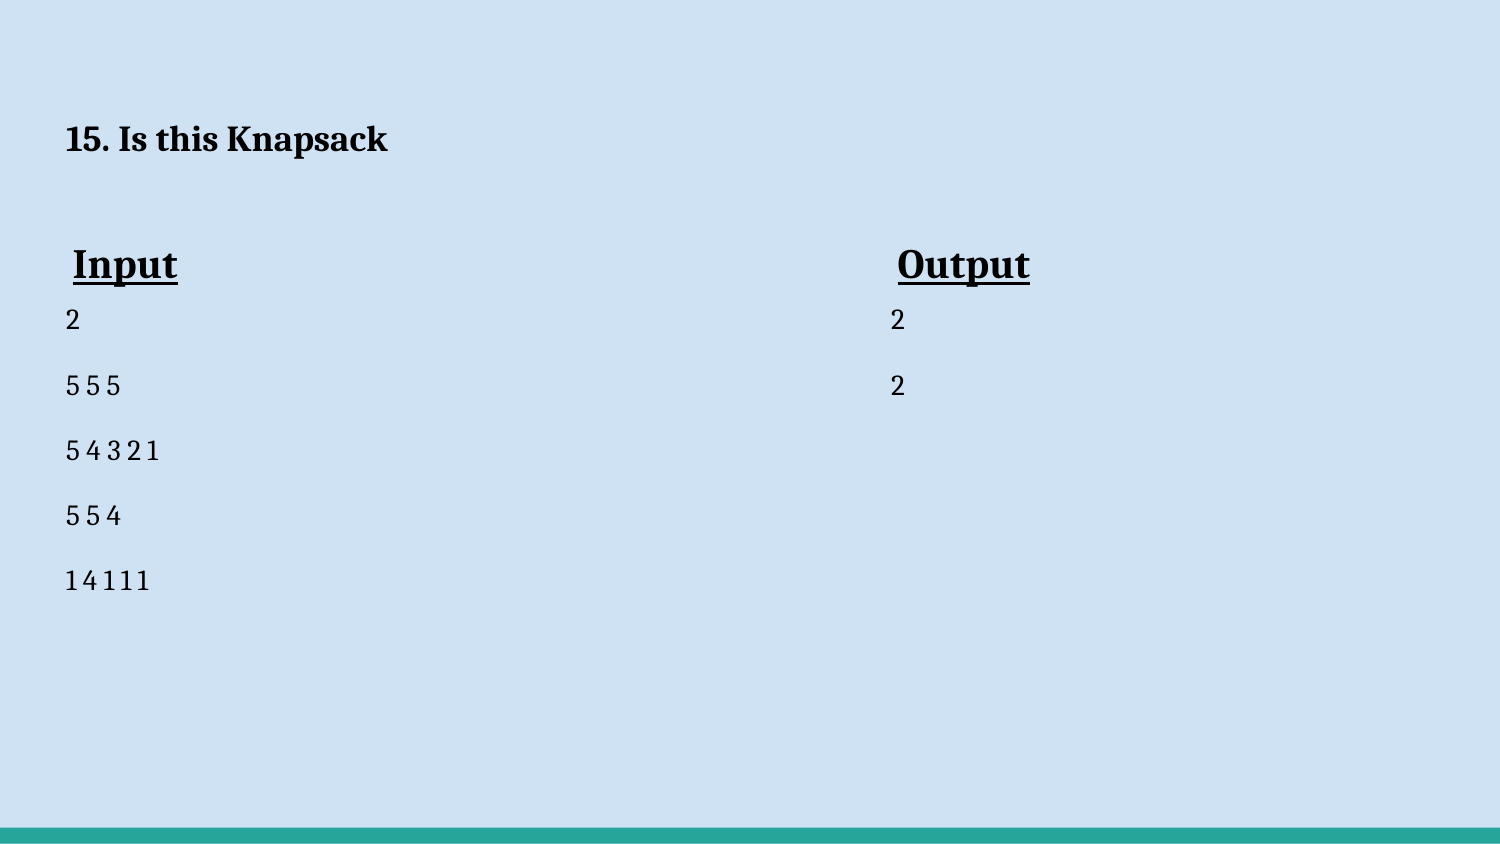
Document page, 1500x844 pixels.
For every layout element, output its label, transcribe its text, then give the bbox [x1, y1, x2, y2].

list Input 2 5 5 5 5 4 3 2 1 5 5 4 1 4 1 1 1 [51, 192, 679, 750]
title 15. Is this Knapsack [51, 72, 1449, 174]
list Output 2 2 [876, 192, 1500, 750]
